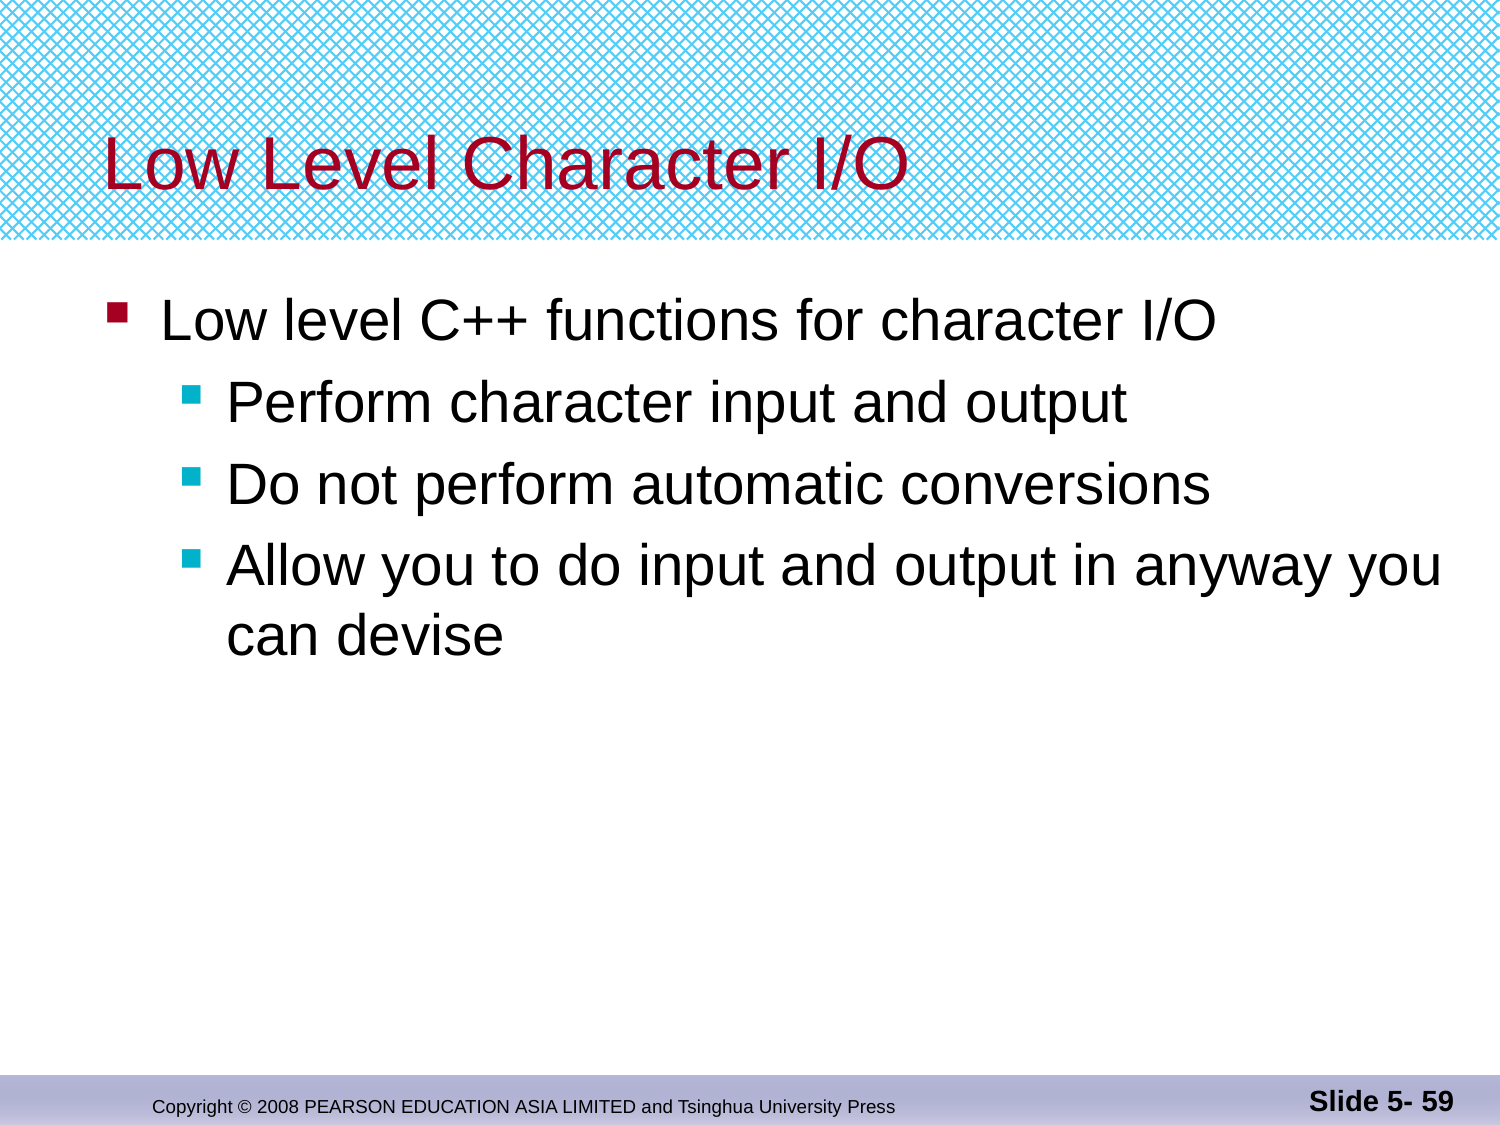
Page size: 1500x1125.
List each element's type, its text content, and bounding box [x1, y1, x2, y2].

title Low Level Character I/O [87, 49, 1450, 213]
slide_number Slide 5- 59 [1156, 1050, 1469, 1125]
list Low level C++ functions for character I/O Perform character input and output Do not perform automatic conversions Allow you to do input and output in anyway you can devise [89, 275, 1450, 1025]
